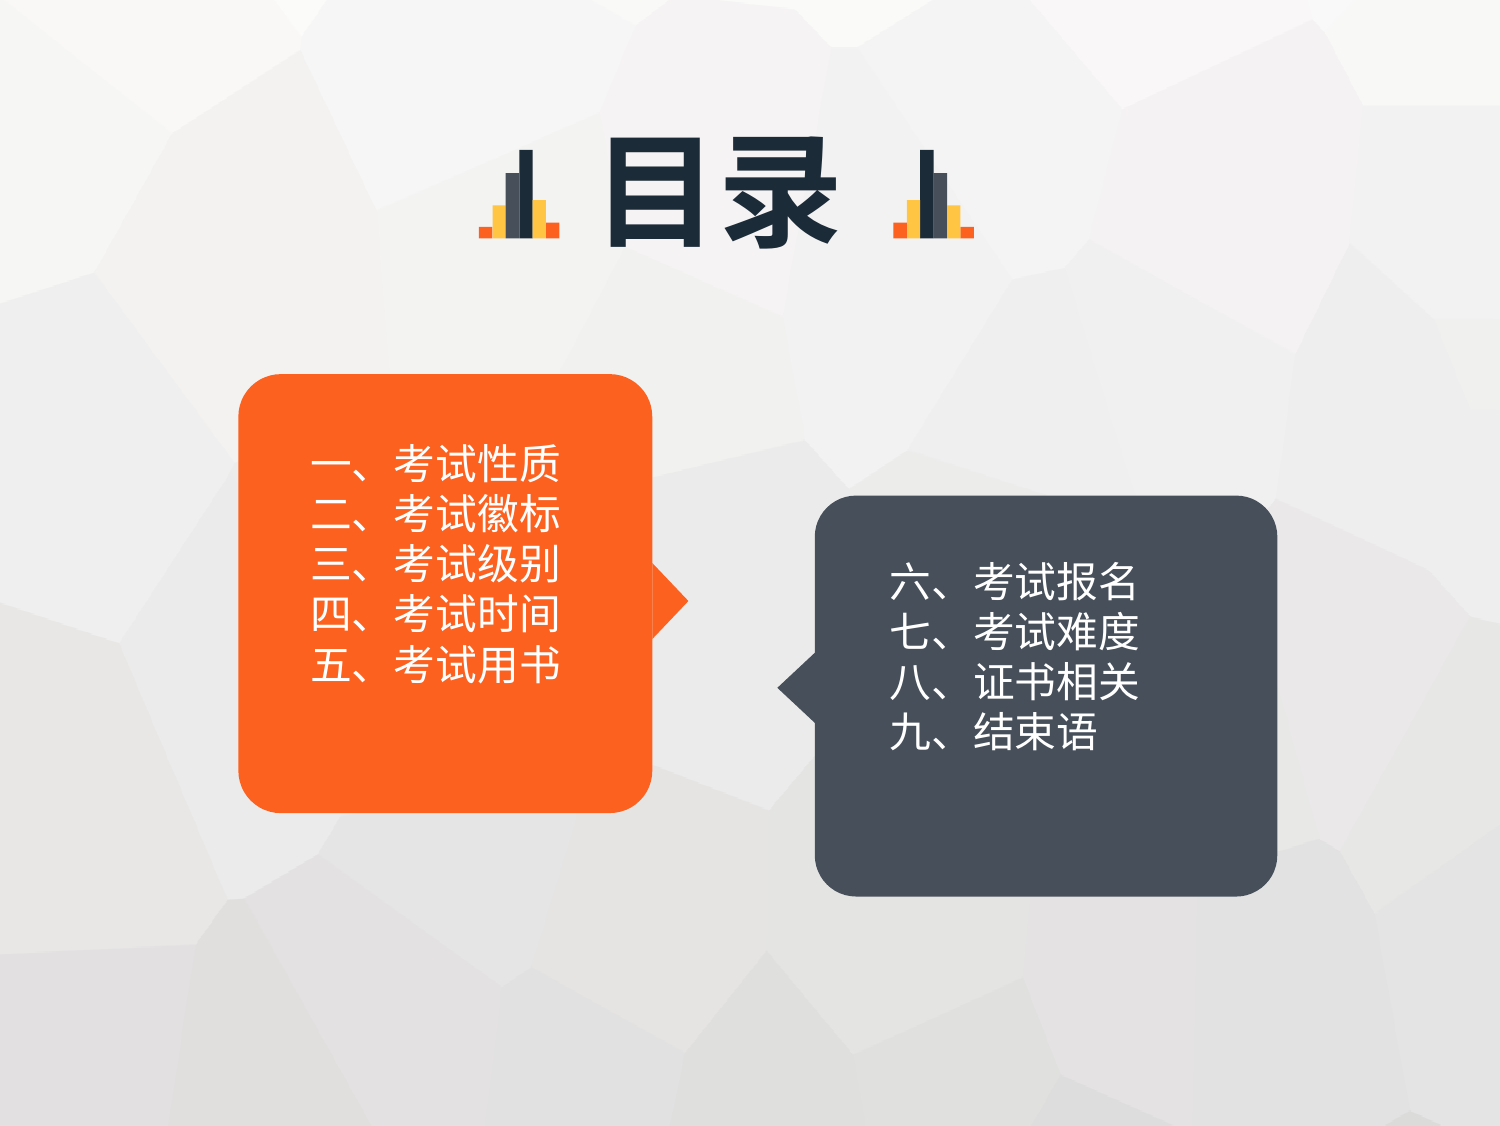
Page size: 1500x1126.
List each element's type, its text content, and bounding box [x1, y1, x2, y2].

text_box [812, 493, 1280, 899]
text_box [478, 149, 560, 239]
text_box [775, 650, 818, 726]
text_box 目录 [578, 105, 962, 270]
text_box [893, 149, 975, 239]
picture [0, 0, 1500, 1126]
text_box 六、考试报名 七、考试难度 八、证书相关 九、结束语 [874, 548, 1245, 764]
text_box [238, 373, 689, 814]
